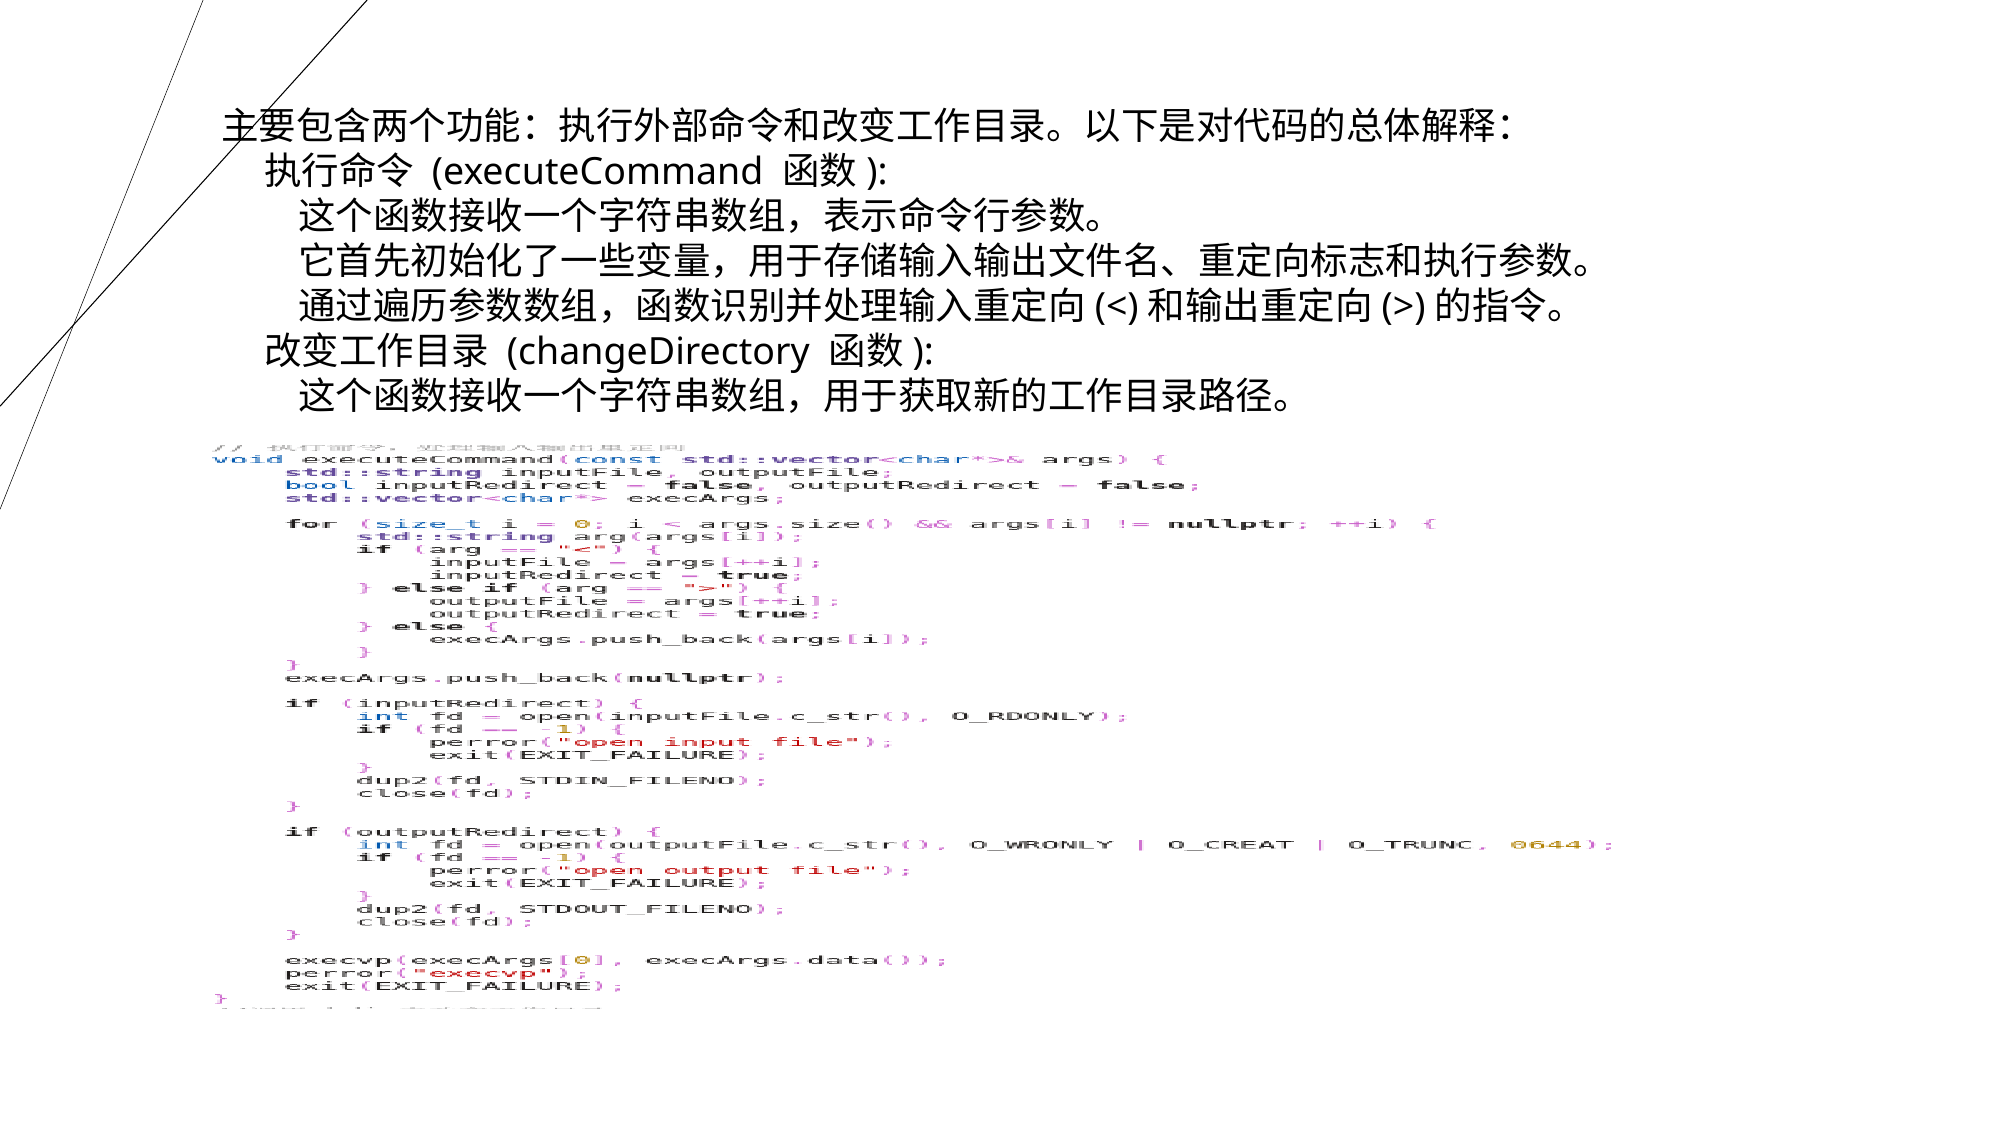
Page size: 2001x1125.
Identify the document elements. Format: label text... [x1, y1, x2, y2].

text_box 主要包含两个功能：执行外部命令和改变工作目录。以下是对代码的总体解释： 执行命令 (executeCommand 函数): 这个函数接收一个字符串数组，表示命令行参数。 它首先初始化了一些变量，用于存储输入输出文件名、重定向标志和执行参数。 通过遍历参数数组，函数识别并处理输入重定向(<)和输出重定向(>)的指令。 改变工作目录 (changeDirectory 函数): 这个函数接收一个字符串数组，用于获取新的工作目录路径。 [206, 94, 1788, 425]
picture [173, 445, 1734, 1009]
